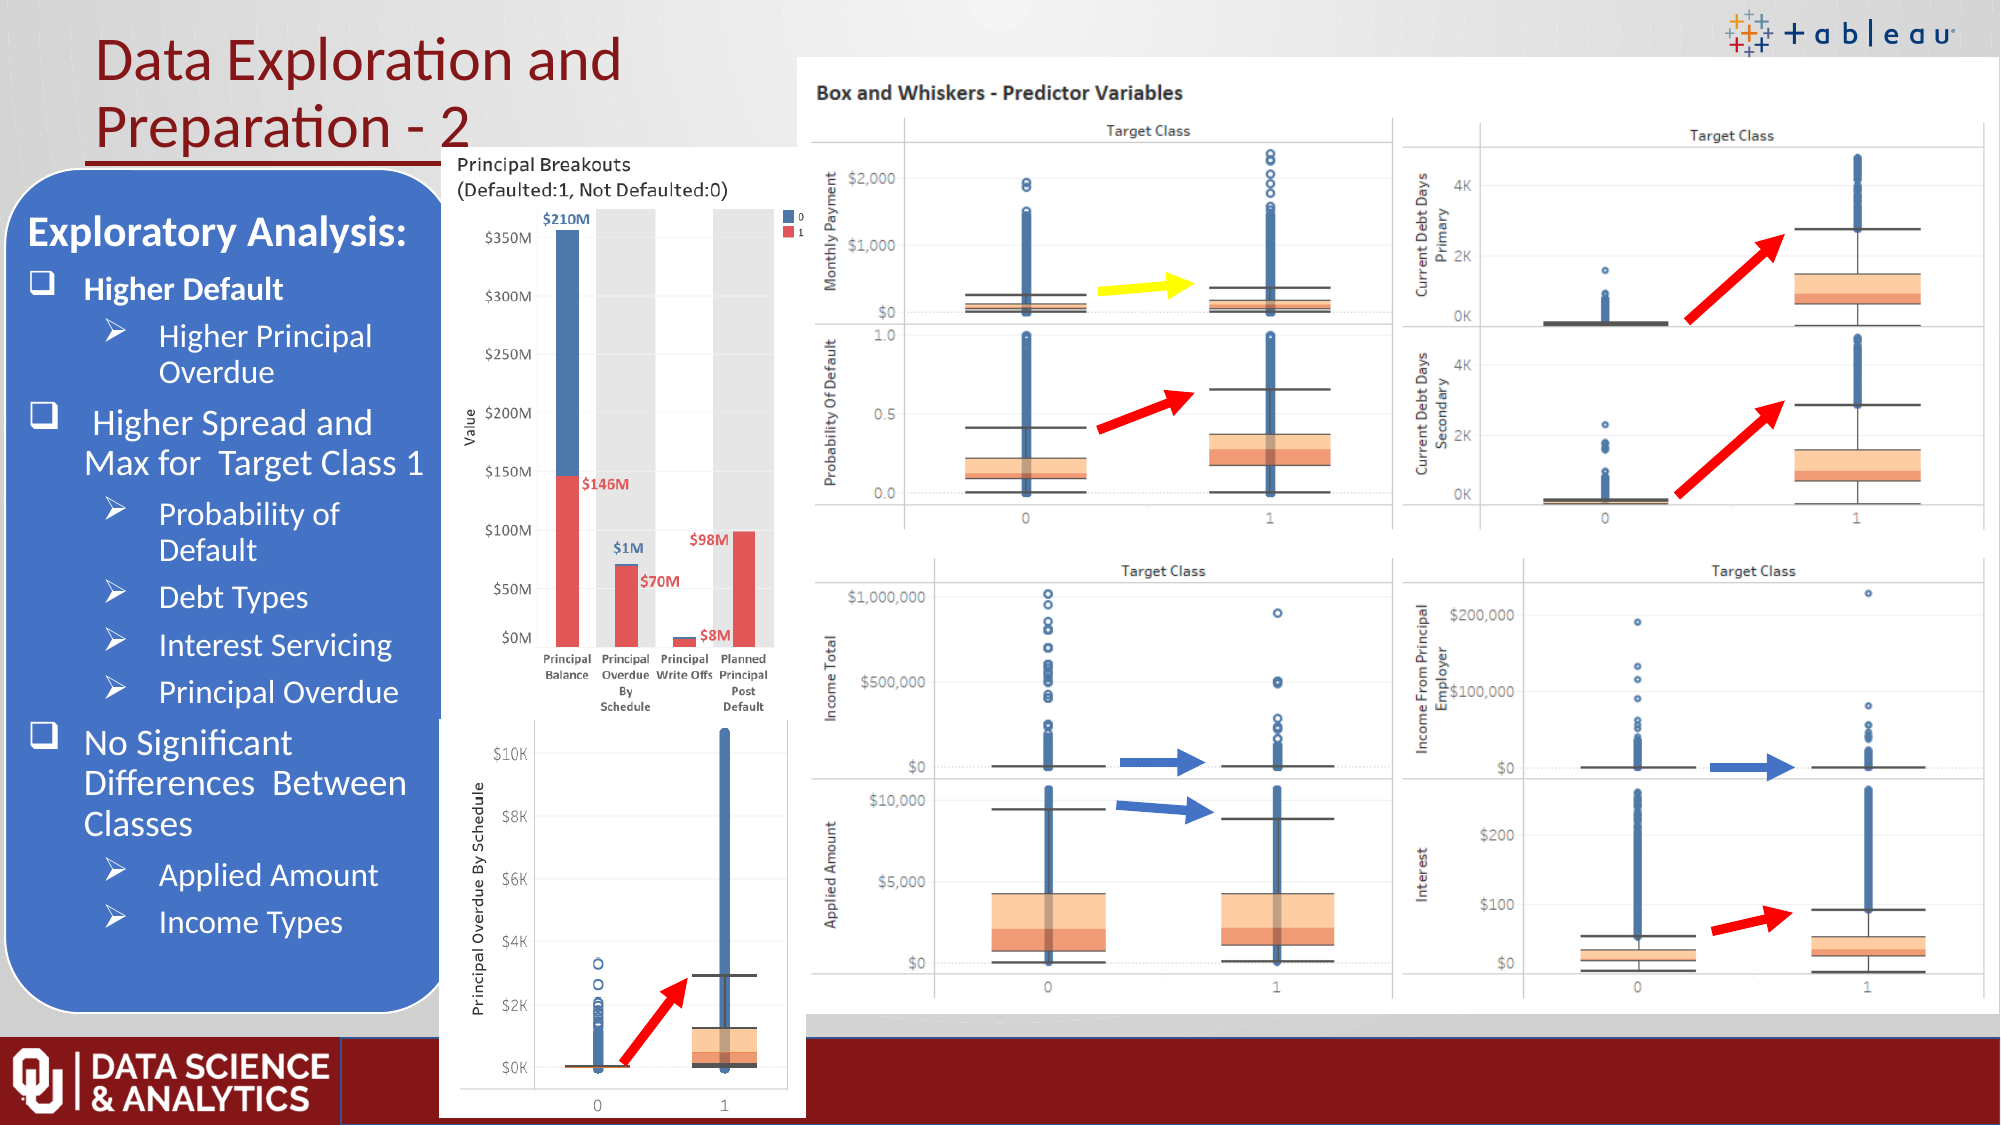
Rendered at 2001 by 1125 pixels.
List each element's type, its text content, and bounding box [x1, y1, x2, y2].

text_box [1711, 912, 1794, 932]
picture [439, 0, 2000, 1118]
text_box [1116, 805, 1215, 813]
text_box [622, 977, 688, 1064]
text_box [1676, 400, 1785, 496]
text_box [1686, 233, 1785, 322]
list Data Exploration and Preparation - 2 [80, 18, 856, 168]
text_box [1097, 392, 1195, 431]
picture [0, 1037, 340, 1125]
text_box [5, 168, 441, 1014]
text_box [1097, 283, 1195, 292]
